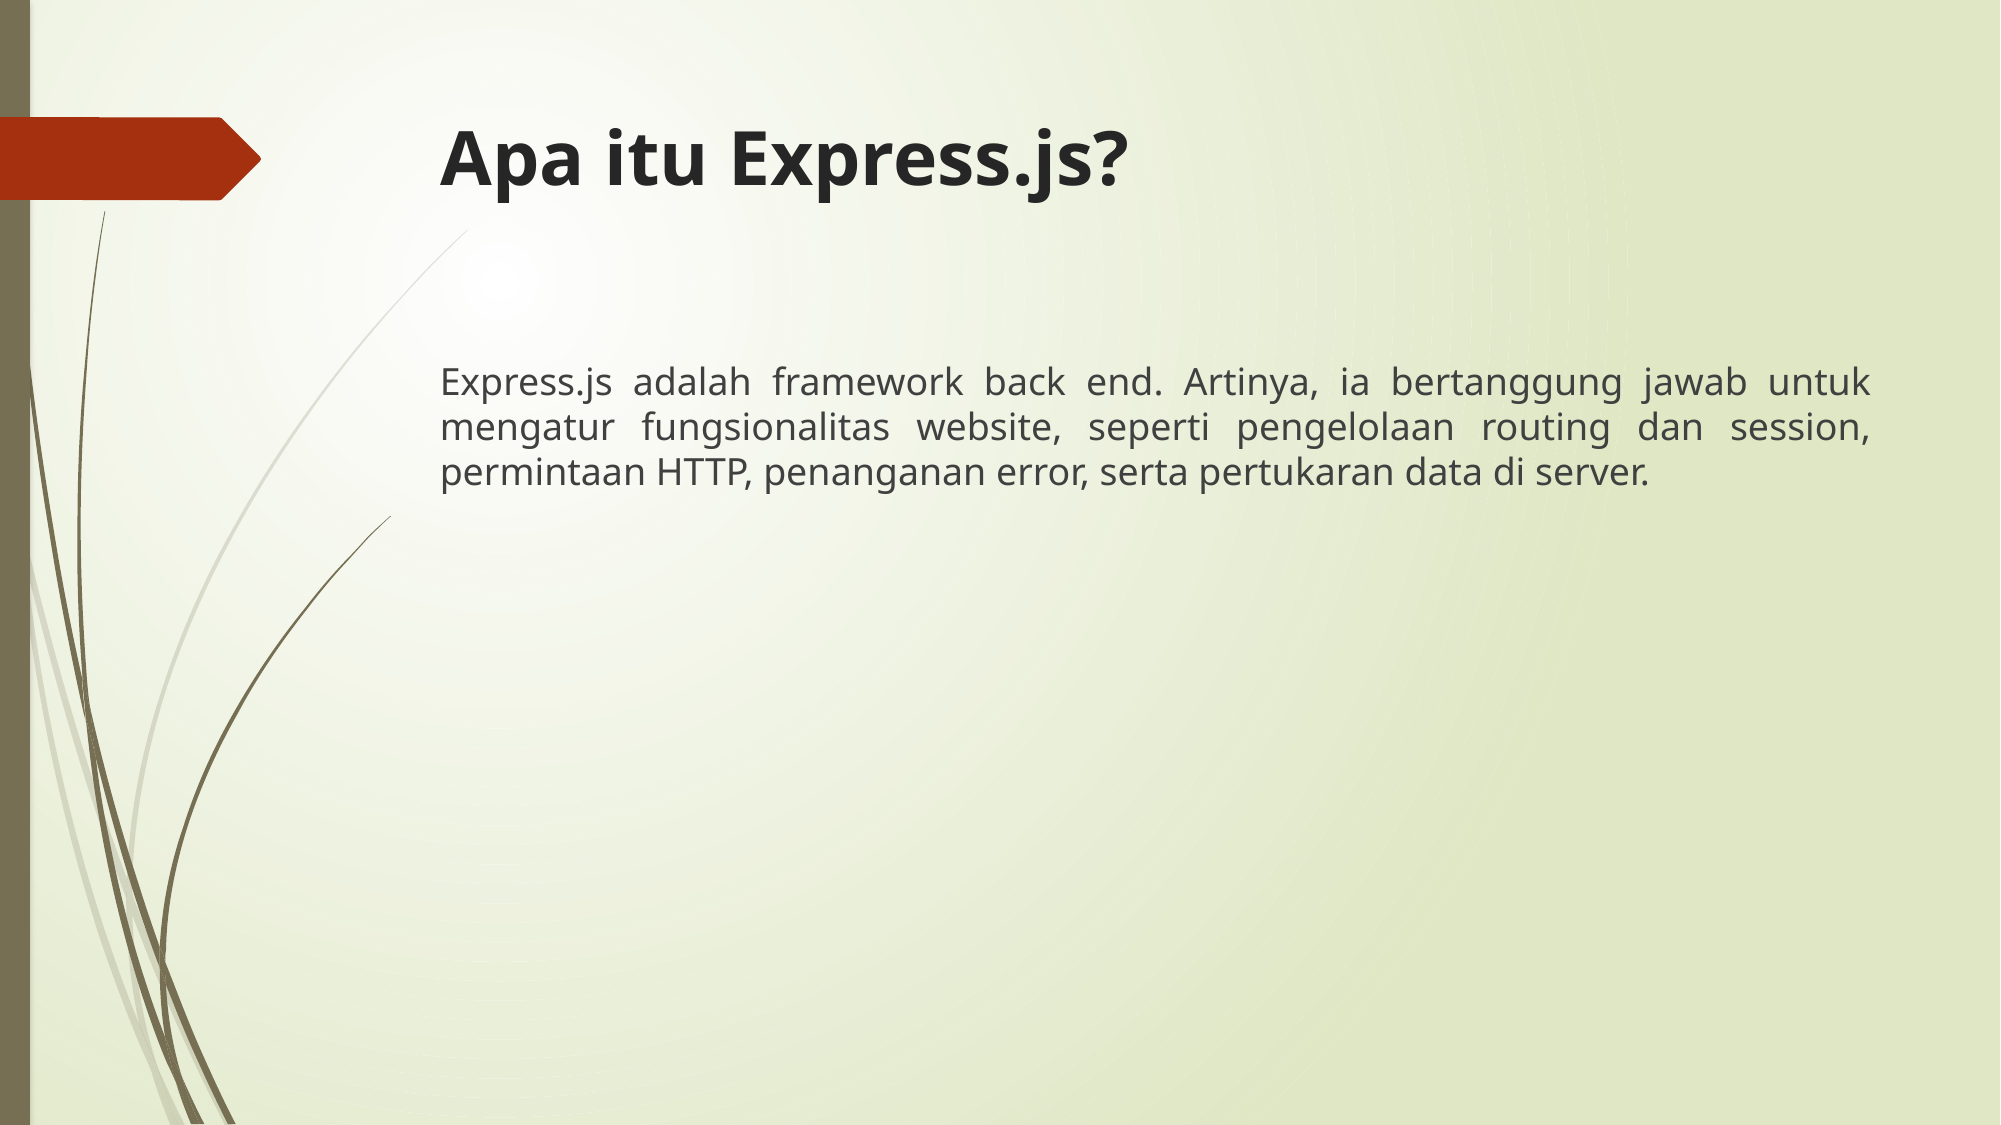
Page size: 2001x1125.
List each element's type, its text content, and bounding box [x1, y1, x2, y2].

title Apa itu Express.js? [425, 102, 1888, 313]
list Express.js adalah framework back end. Artinya, ia bertanggung jawab untuk mengatur fungsionalitas website, seperti pengelolaan routing dan session, permintaan HTTP, penanganan error, serta pertukaran data di server. [424, 350, 1888, 970]
